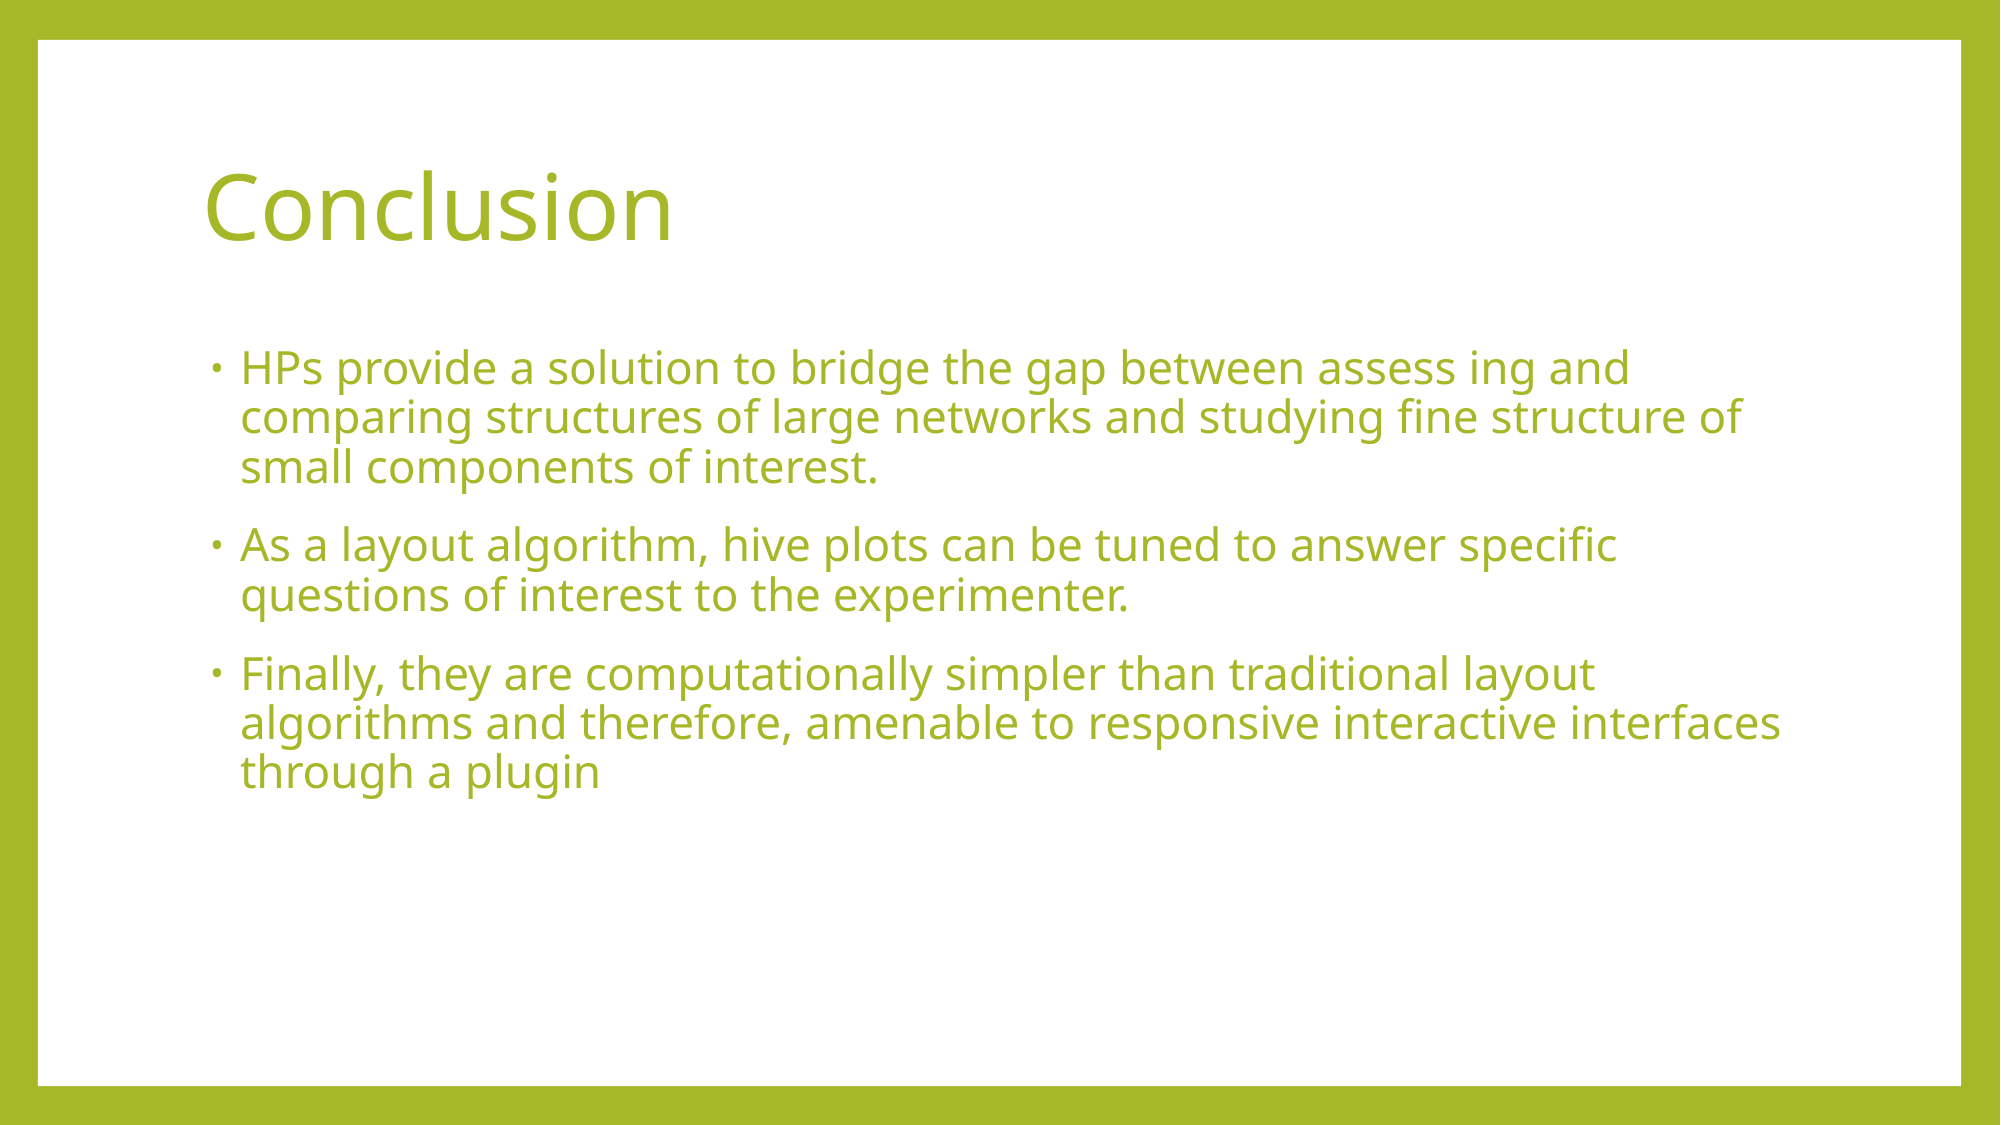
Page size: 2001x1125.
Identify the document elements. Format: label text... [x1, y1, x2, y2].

title Conclusion [187, 99, 1808, 323]
list HPs provide a solution to bridge the gap between assess ing and comparing structures of large networks and studying fine structure of small components of interest. As a layout algorithm, hive plots can be tuned to answer specific questions of interest to the experimenter. Finally, they are computationally simpler than traditional layout algorithms and therefore, amenable to responsive interactive interfaces through a plugin [187, 337, 1808, 1000]
